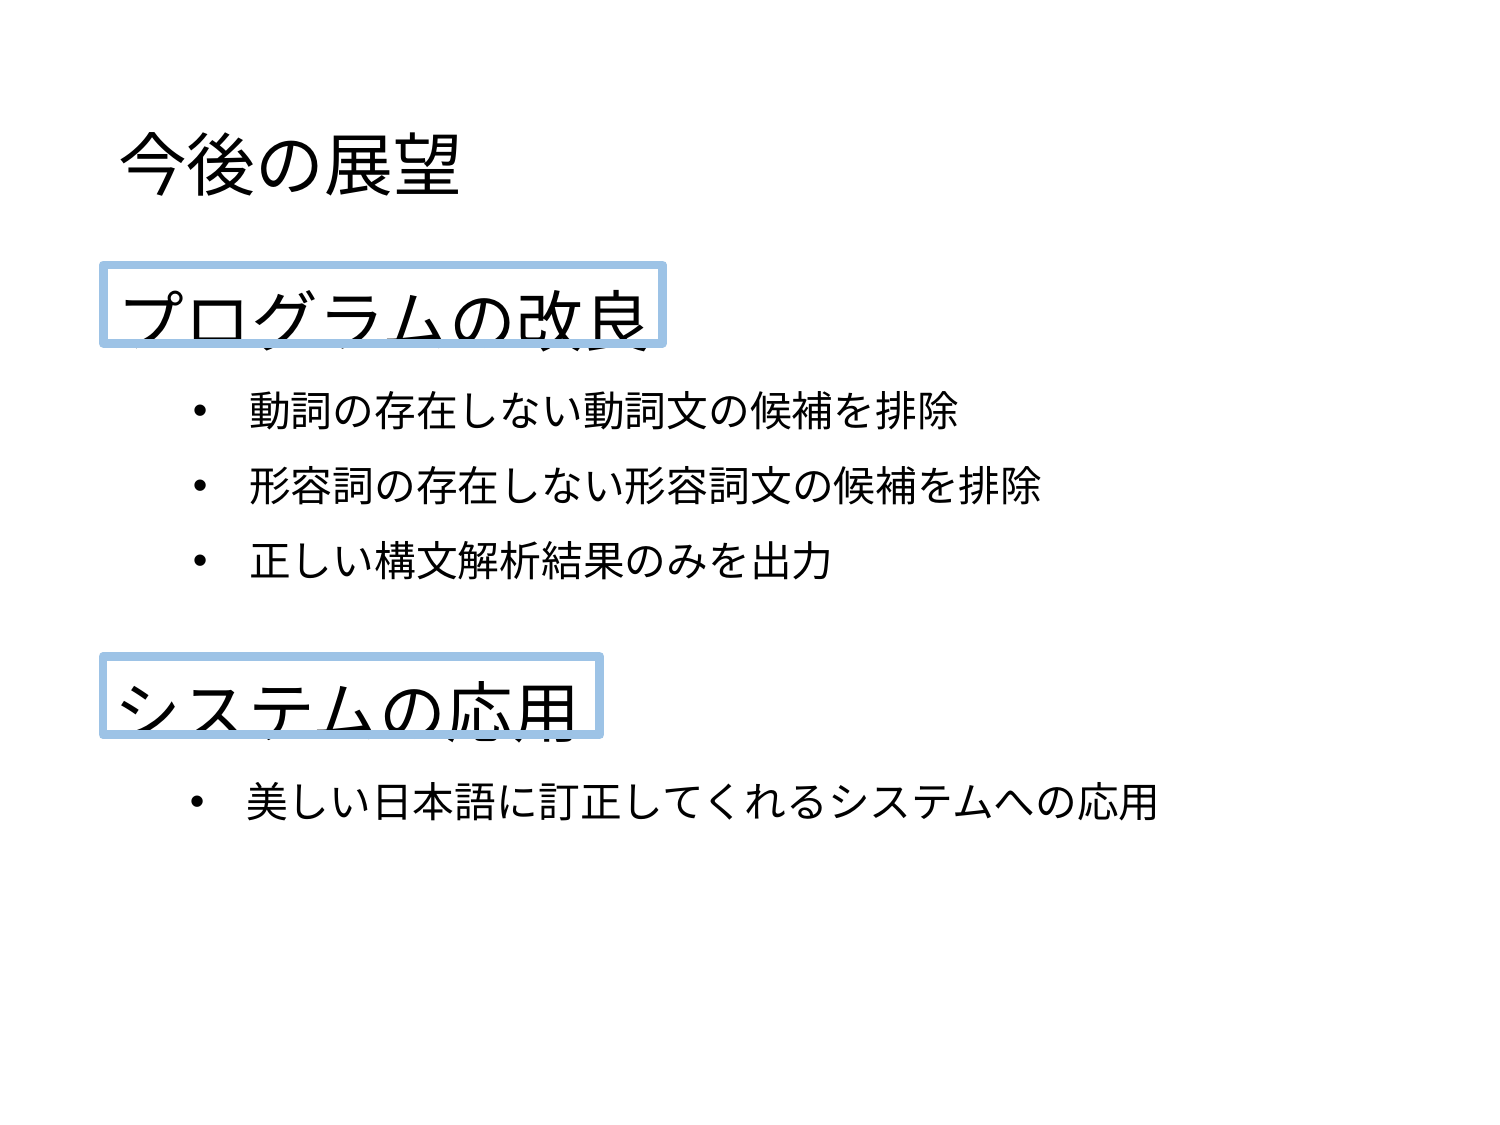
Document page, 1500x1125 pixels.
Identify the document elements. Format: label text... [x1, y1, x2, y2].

text_box [103, 656, 600, 735]
text_box プログラムの改良 動詞の存在しない動詞文の候補を排除 形容詞の存在しない形容詞文の候補を排除 正しい構文解析結果のみを出力 [103, 232, 1454, 743]
title 今後の展望 [103, 59, 1397, 232]
text_box システムの応用 美しい日本語に訂正してくれるシステムへの応用 [100, 623, 1451, 1059]
text_box [103, 264, 663, 344]
